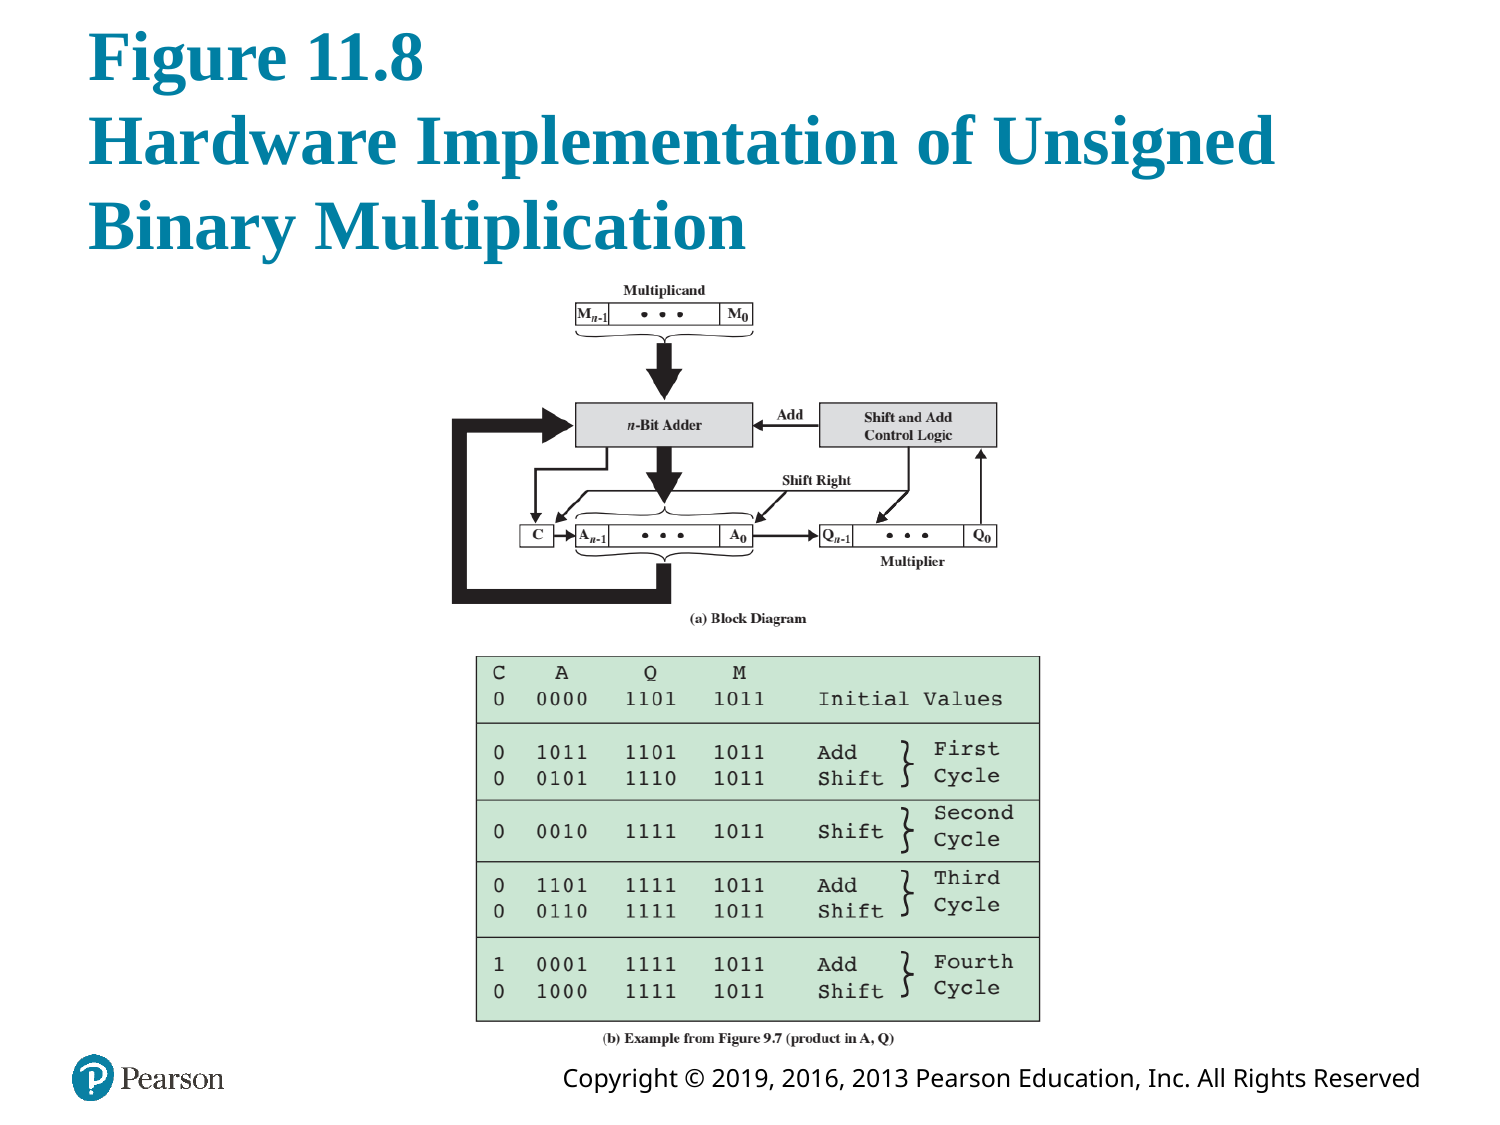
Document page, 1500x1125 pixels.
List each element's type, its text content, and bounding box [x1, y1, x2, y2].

picture [99, 1054, 224, 1101]
picture [448, 271, 1052, 1053]
title Figure 11.8 Hardware Implementation of Unsigned Binary Multiplication [73, 10, 1424, 279]
picture [72, 1088, 82, 1101]
picture [81, 1063, 106, 1088]
picture [72, 1054, 88, 1070]
